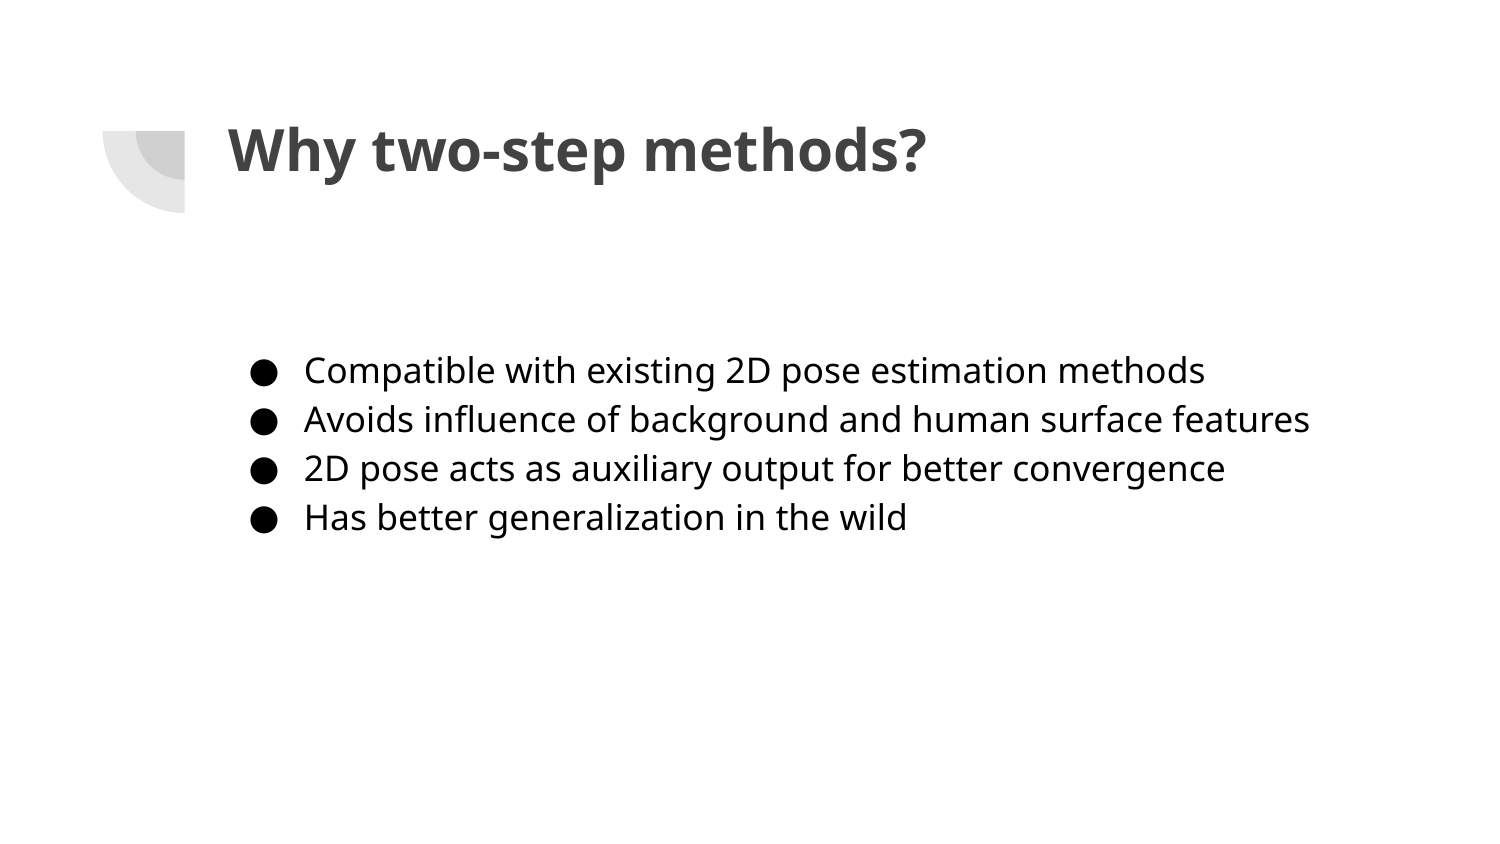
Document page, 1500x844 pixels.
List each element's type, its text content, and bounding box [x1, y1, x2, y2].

list Compatible with existing 2D pose estimation methods Avoids influence of background and human surface features 2D pose acts as auxiliary output for better convergence Has better generalization in the wild [213, 326, 1368, 744]
title Why two-step methods? [213, 98, 1368, 263]
